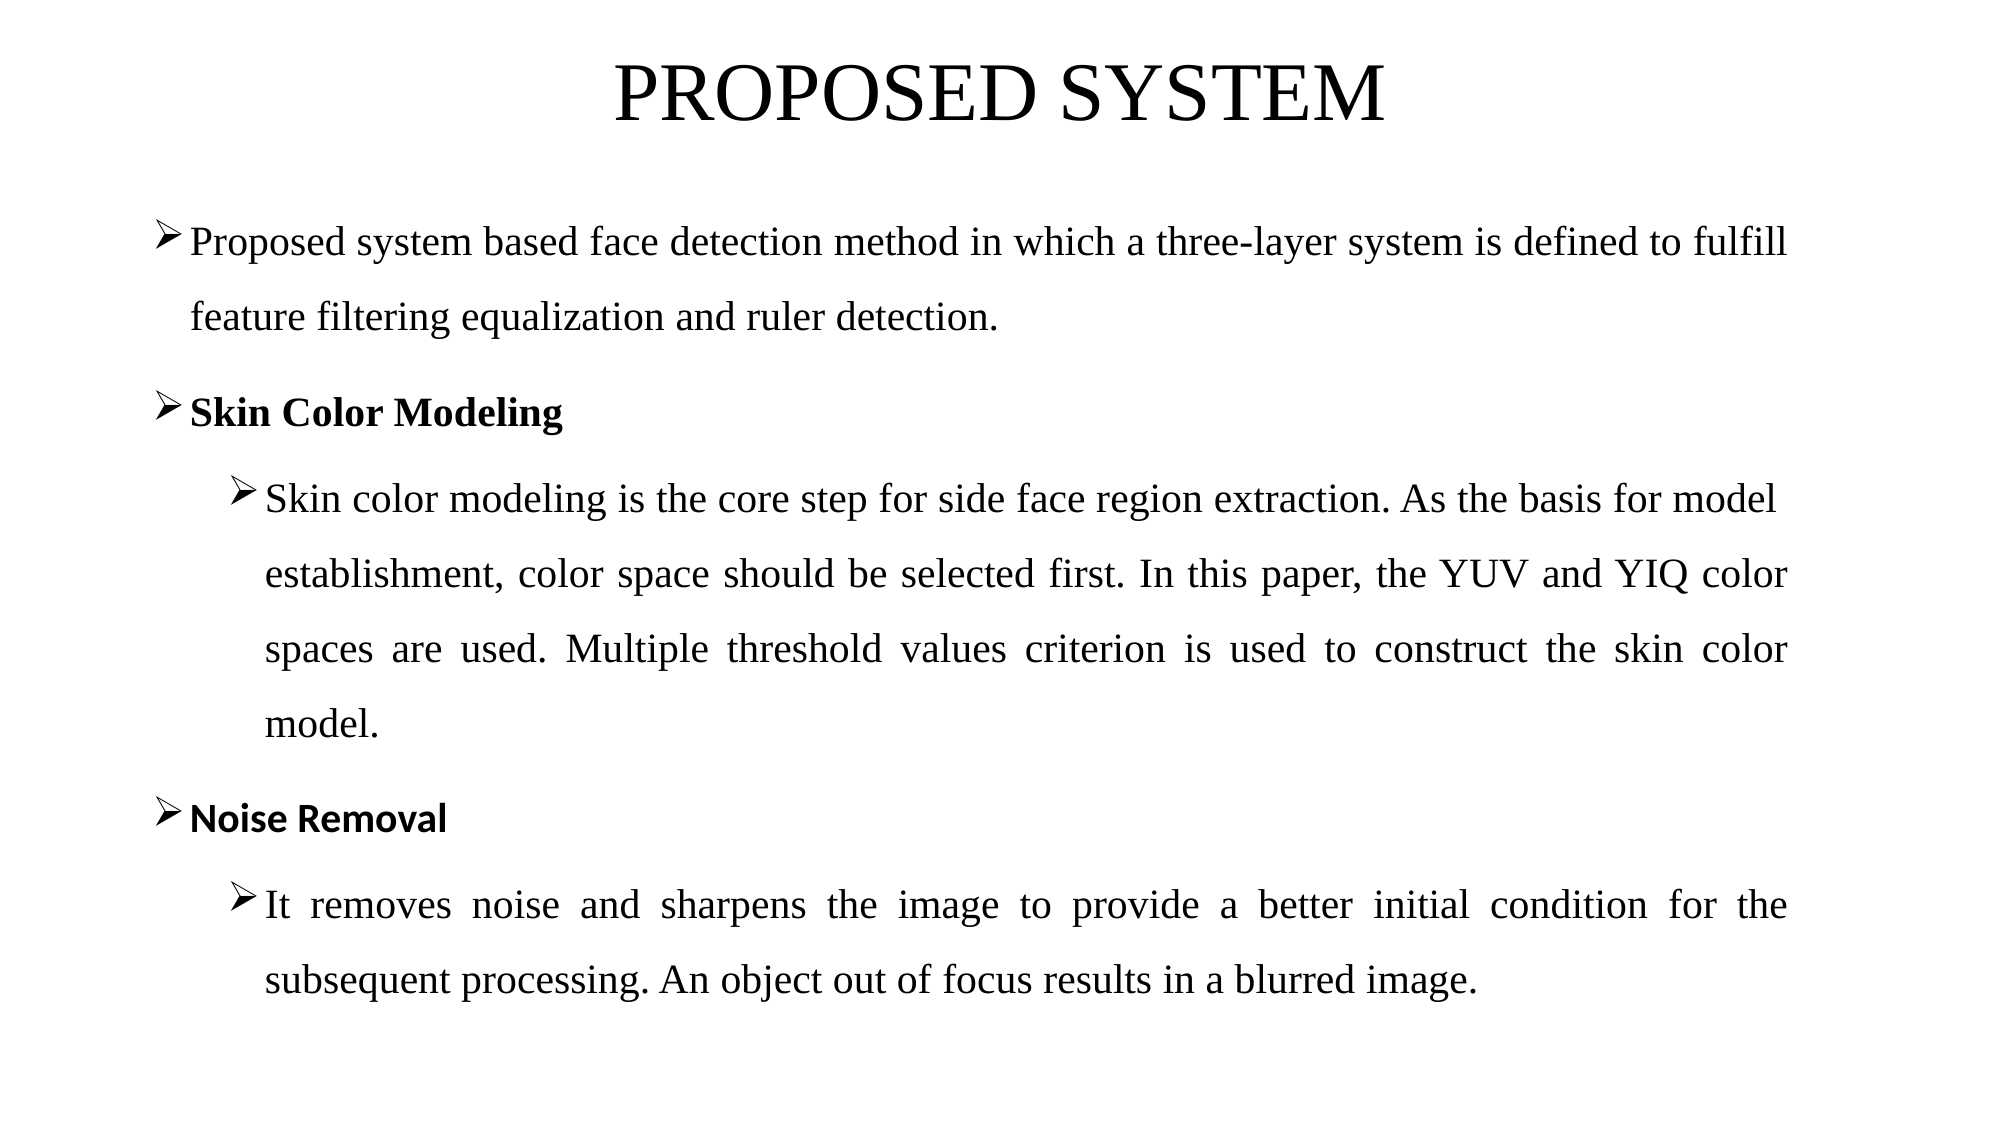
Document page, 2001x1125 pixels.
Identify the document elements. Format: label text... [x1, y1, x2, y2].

list Proposed system based face detection method in which a three-layer system is defined to fulfill feature filtering equalization and ruler detection. Skin Color Modeling Skin color modeling is the core step for side face region extraction. As the basis for model establishment, color space should be selected first. In this paper, the YUV and YIQ color spaces are used. Multiple threshold values criterion is used to construct the skin color model. Noise Removal It removes noise and sharpens the image to provide a better initial condition for the subsequent processing. An object out of focus results in a blurred image. [137, 181, 1805, 1014]
title PROPOSED SYSTEM [137, 32, 1863, 154]
